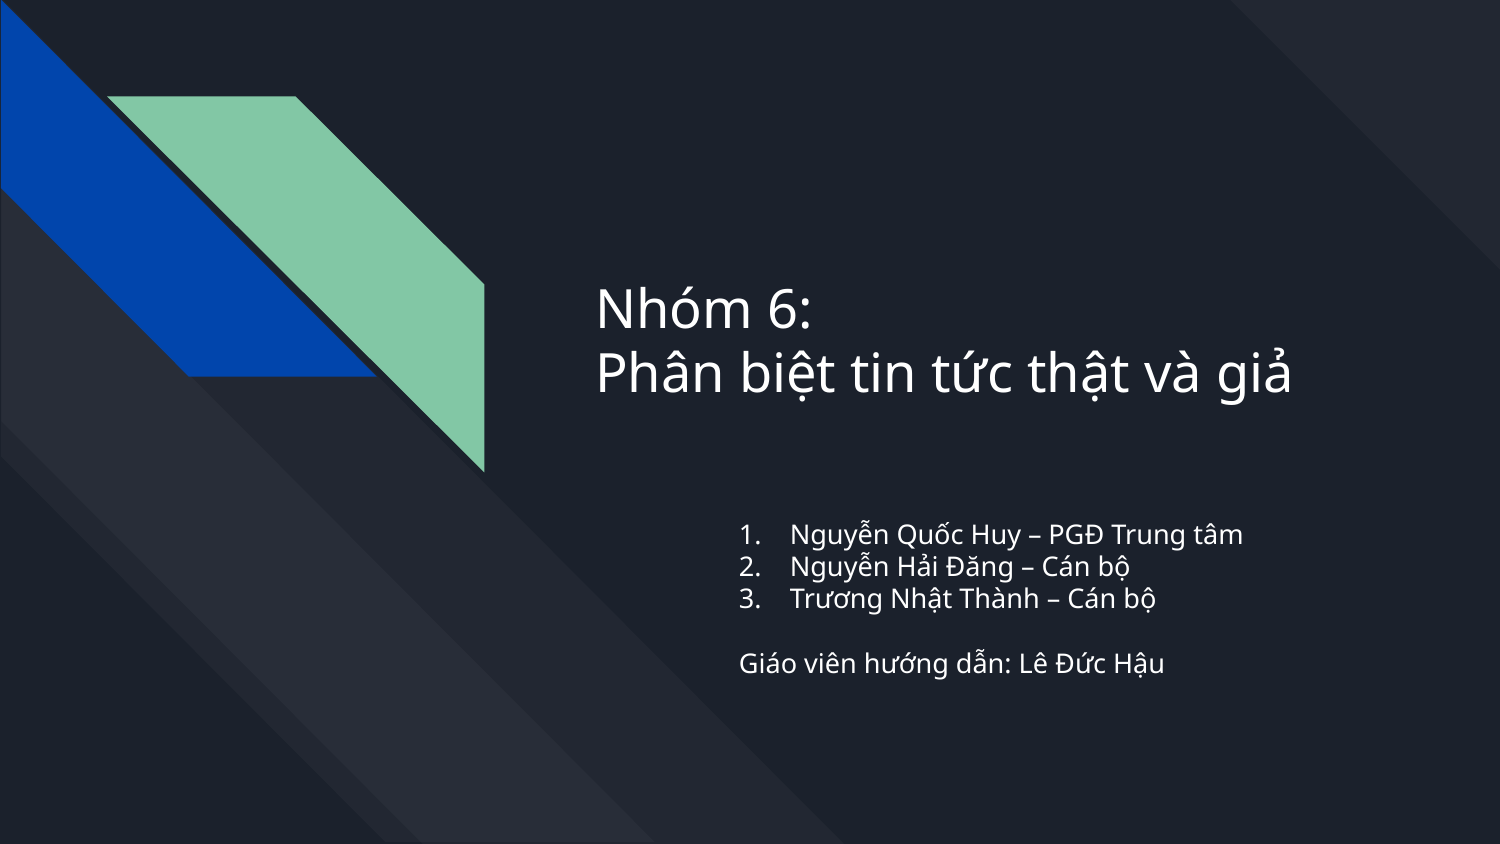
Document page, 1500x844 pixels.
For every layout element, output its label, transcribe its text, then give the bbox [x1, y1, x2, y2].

title Nhóm 6: Phân biệt tin tức thật và giả [580, 258, 1404, 518]
subtitle Nguyễn Quốc Huy – PGĐ Trung tâm Nguyễn Hải Đăng – Cán bộ Trương Nhật Thành – Cán bộ Giáo viên hướng dẫn: Lê Đức Hậu [699, 502, 1404, 727]
